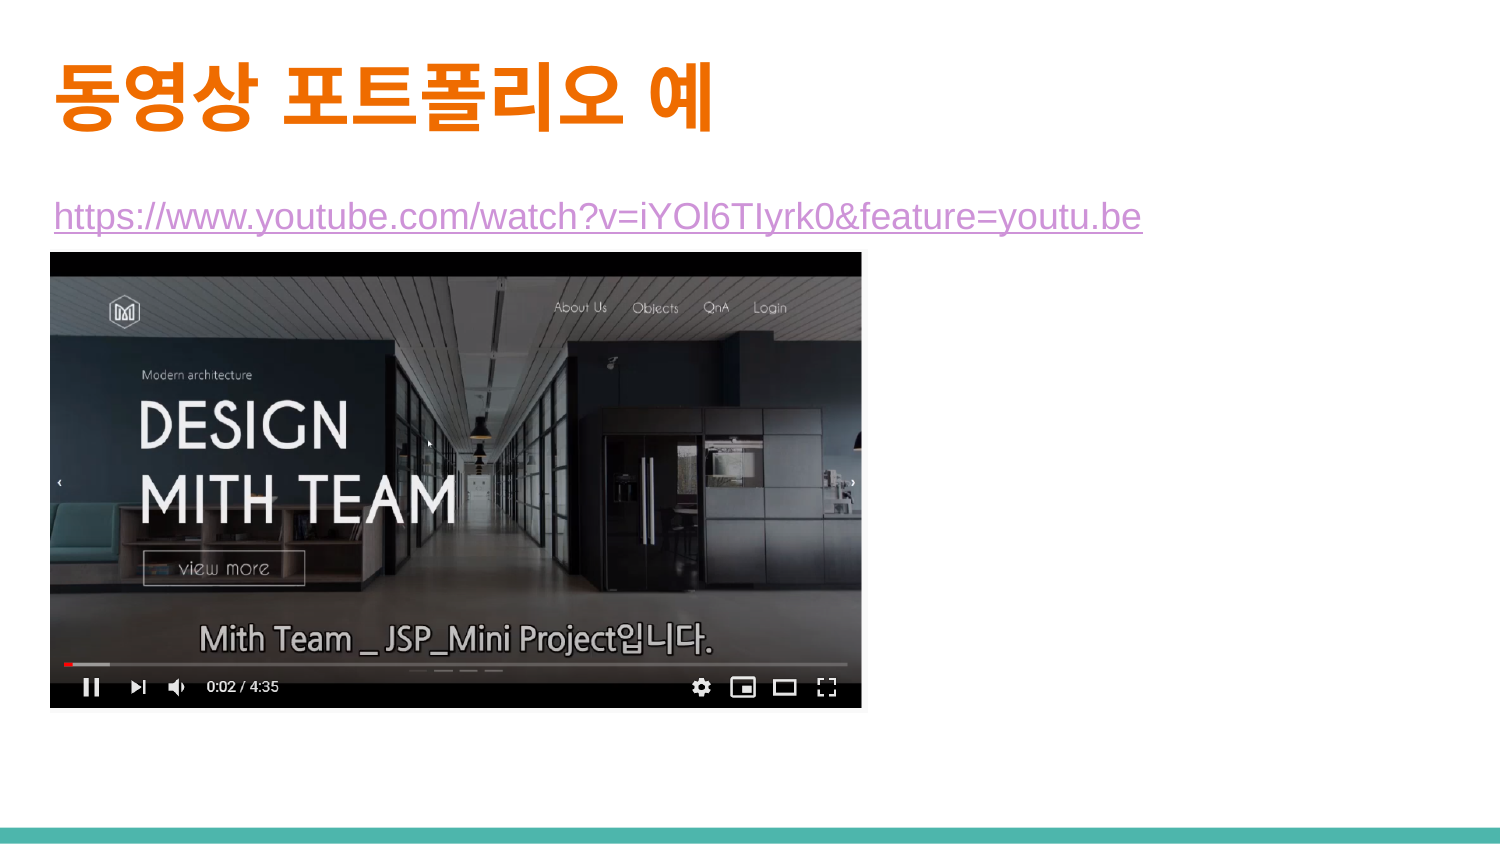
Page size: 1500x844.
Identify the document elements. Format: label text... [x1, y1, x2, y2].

list https://www.youtube.com/watch?v=iYOl6TIyrk0&feature=youtu.be [38, 170, 1437, 250]
title 동영상 포트폴리오 예 [38, 35, 1437, 152]
picture [49, 248, 868, 714]
